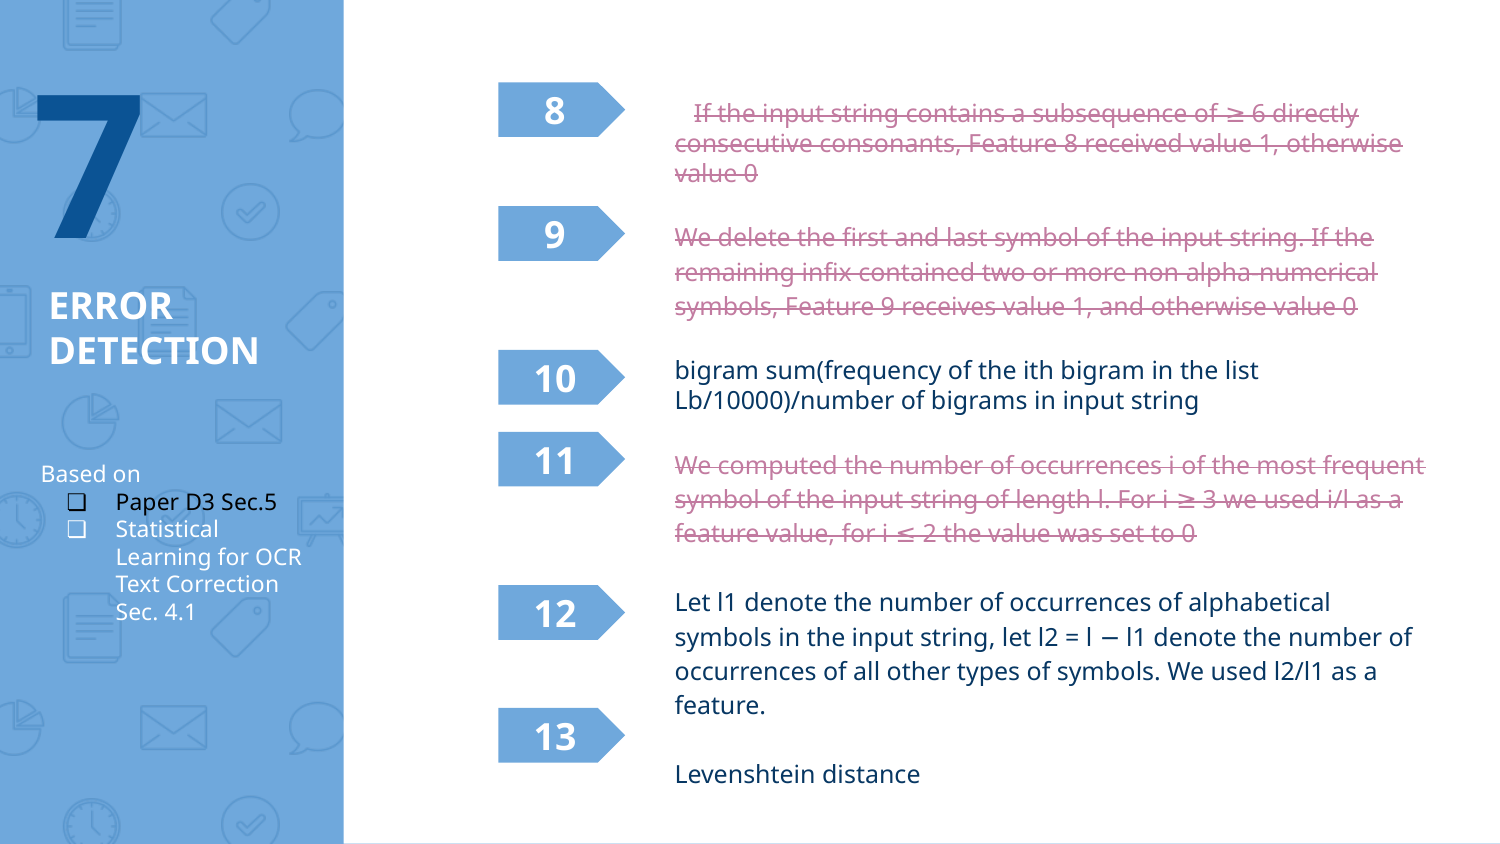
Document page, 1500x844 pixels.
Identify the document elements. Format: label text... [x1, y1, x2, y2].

title ERROR DETECTION [33, 266, 315, 408]
text_box Based on Paper D3 Sec.5 Statistical Learning for OCR Text Correction Sec. 4.1 [25, 444, 323, 708]
text_box 12 [498, 585, 626, 640]
slide_number ‹#› [17, 23, 315, 230]
text_box 13 [498, 707, 626, 763]
list If the input string contains a subsequence of ≥ 6 directly consecutive consonants, Feature 8 received value 1, otherwise value 0 We delete the first and last symbol of the input string. If the remaining infix contained two or more non alpha-numerical symbols, Feature 9 receives value 1, and otherwise value 0 bigram sum(frequency of the ith bigram in the list Lb/10000)/number of bigrams in input string We computed the number of occurrences i of the most frequent symbol of the input string of length l. For i ≥ 3 we used i/l as a feature value, for i ≤ 2 the value was set to 0 Let l1 denote the number of occurrences of alphabetical symbols in the input string, let l2 = l − l1 denote the number of occurrences of all other types of symbols. We used l2/l1 as a feature. Levenshtein distance [659, 82, 1445, 809]
text_box 11 [498, 431, 626, 487]
text_box 8 [498, 82, 626, 137]
text_box 9 [498, 206, 626, 261]
text_box 10 [498, 349, 626, 405]
